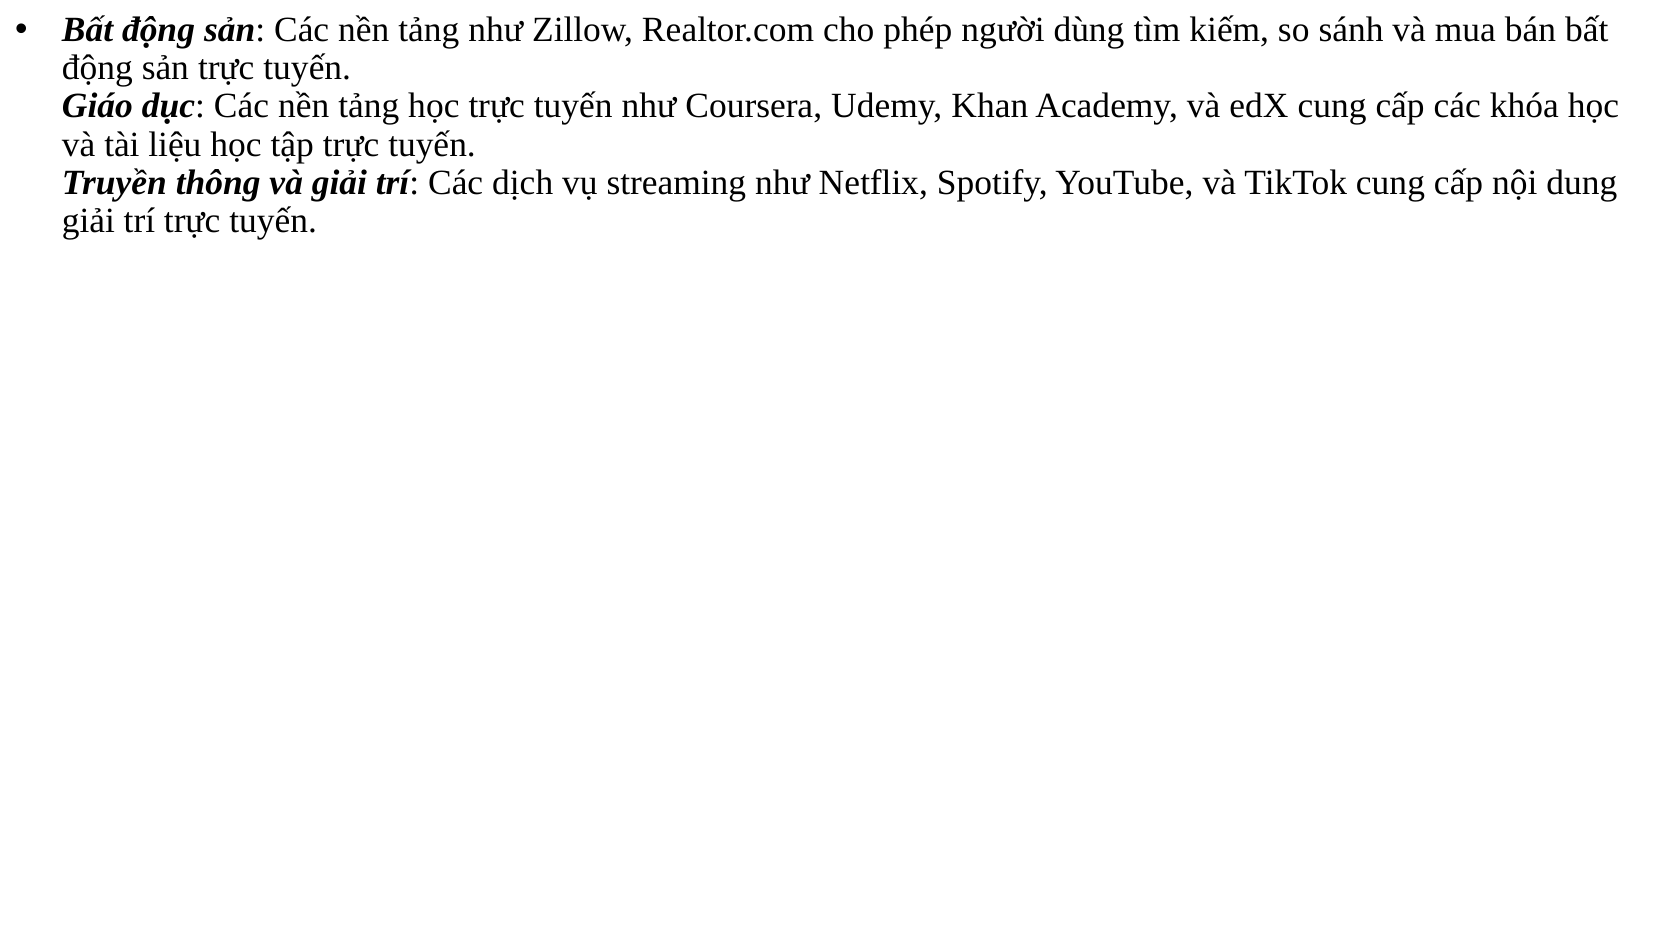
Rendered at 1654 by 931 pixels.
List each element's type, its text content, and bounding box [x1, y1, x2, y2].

title Bất động sản: Các nền tảng như Zillow, Realtor.com cho phép người dùng tìm kiếm, so sánh và mua bán bất động sản trực tuyến. Giáo dục: Các nền tảng học trực tuyến như Coursera, Udemy, Khan Academy, và edX cung cấp các khóa học và tài liệu học tập trực tuyến. Truyền thông và giải trí: Các dịch vụ streaming như Netflix, Spotify, YouTube, và TikTok cung cấp nội dung giải trí trực tuyến. [0, 0, 1654, 294]
